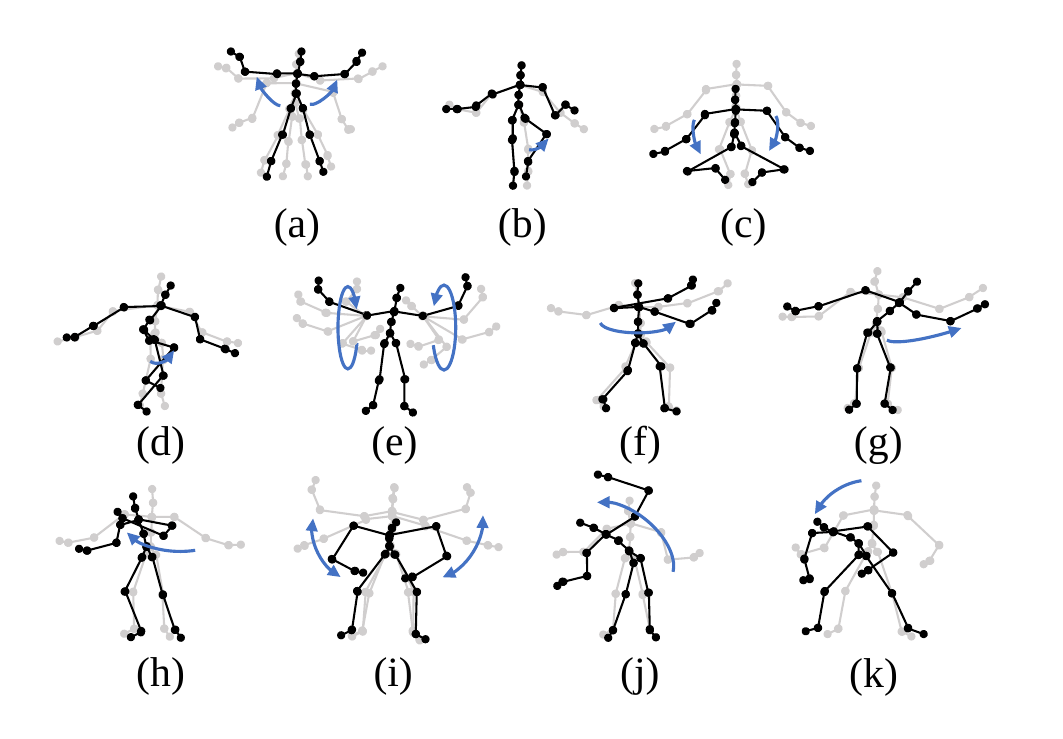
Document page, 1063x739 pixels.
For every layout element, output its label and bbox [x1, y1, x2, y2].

text_box [57, 51, 1006, 704]
